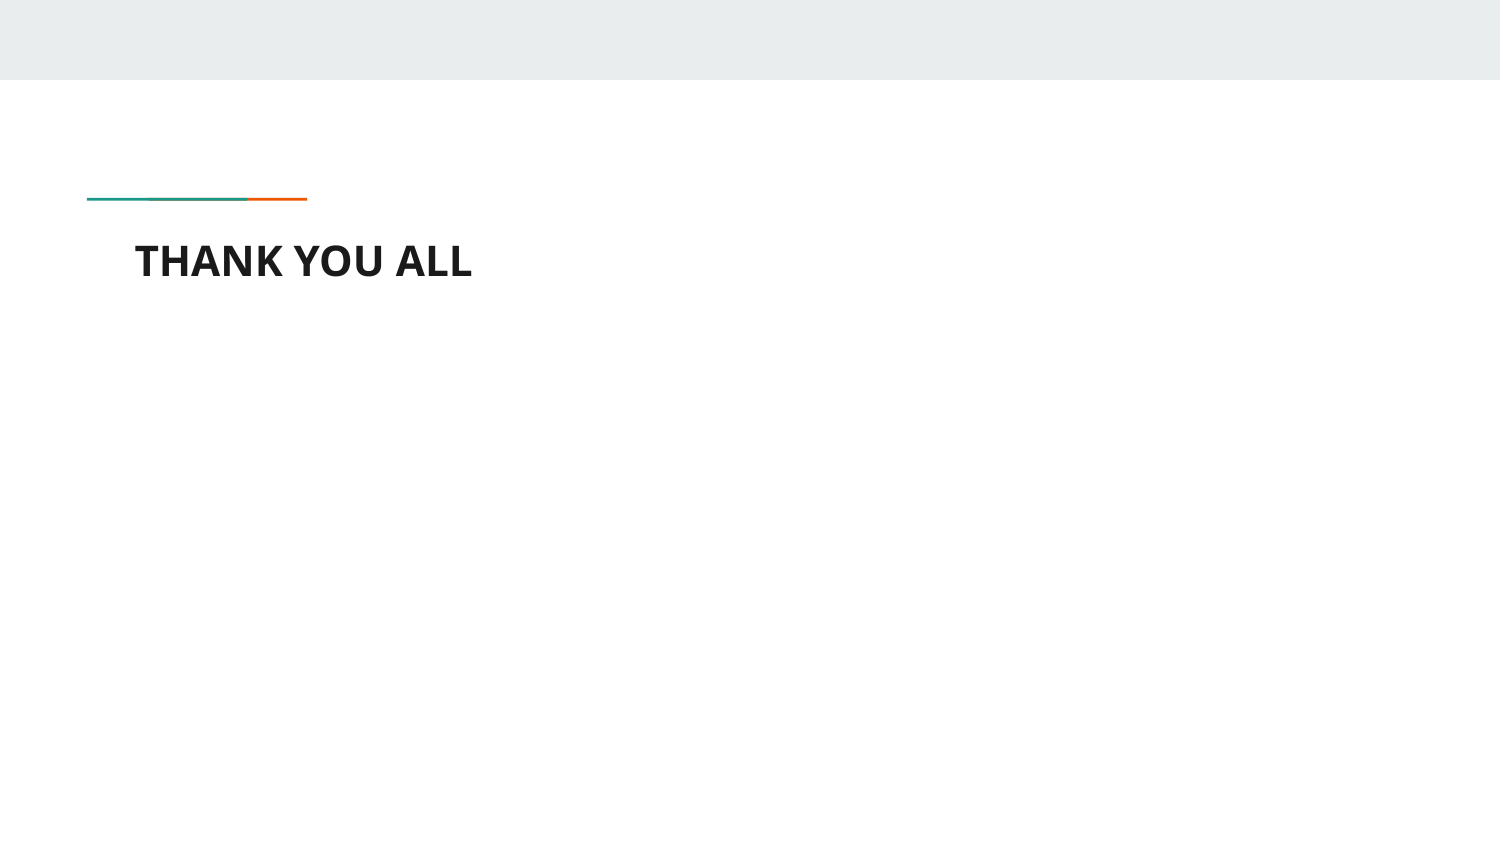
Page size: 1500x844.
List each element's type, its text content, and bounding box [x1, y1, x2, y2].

title THANK YOU ALL [119, 216, 1381, 305]
